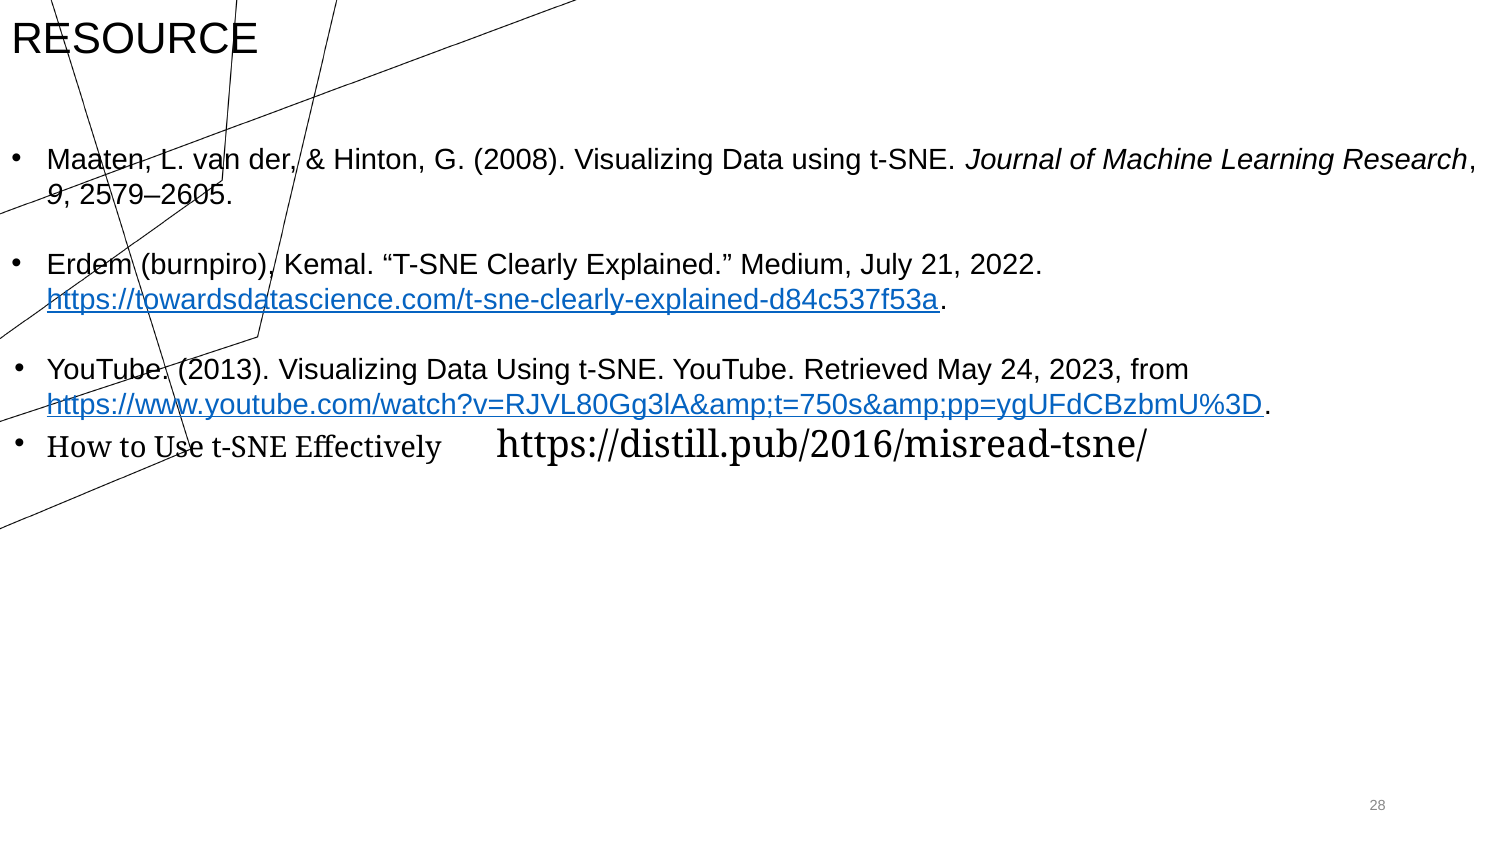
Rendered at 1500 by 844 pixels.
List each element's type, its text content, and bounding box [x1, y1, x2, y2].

slide_number ‹#› [1316, 782, 1397, 827]
picture [0, 0, 602, 134]
text_box Maaten, L. van der, & Hinton, G. (2008). Visualizing Data using t-SNE. Journal of Machine Learning Research, 9, 2579–2605. Erdem (burnpiro), Kemal. “T-SNE Clearly Explained.” Medium, July 21, 2022. https://towardsdatascience.com/t-sne-clearly-explained-d84c537f53a. YouTube. (2013). Visualizing Data Using t-SNE. YouTube. Retrieved May 24, 2023, from https://www.youtube.com/watch?v=RJVL80Gg3lA&amp;t=750s&amp;pp=ygUFdCBzbmU%3D. How to Use t-SNE Effectively https://distill.pub/2016/misread-tsne/ [0, 134, 1500, 541]
title RESOURCE [0, 0, 387, 69]
